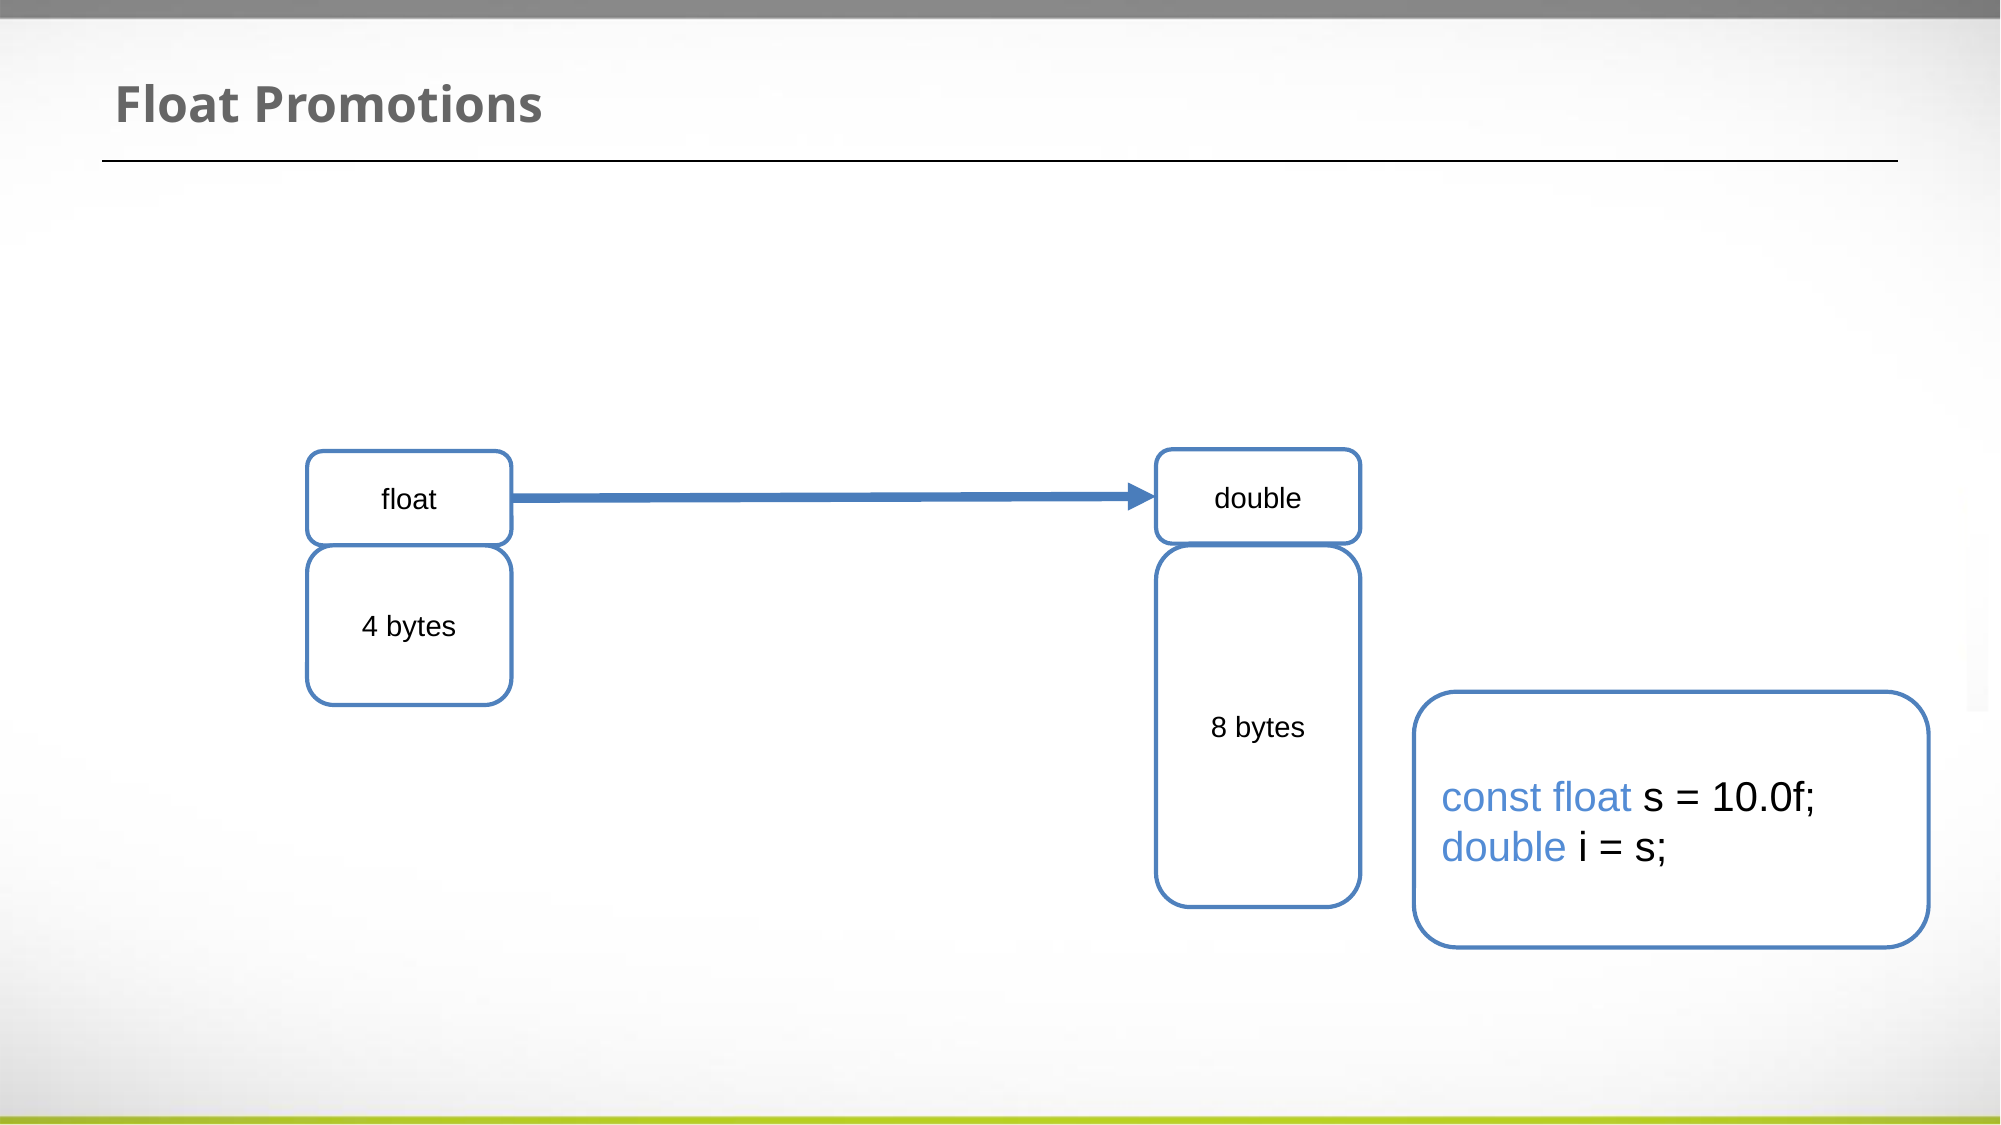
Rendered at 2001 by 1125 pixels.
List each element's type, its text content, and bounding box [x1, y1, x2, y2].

title Float Promotions [99, 45, 1900, 161]
text_box double [1156, 449, 1361, 544]
text_box float [307, 451, 512, 546]
text_box const float s = 10.0f; double i = s; [1413, 691, 1929, 948]
text_box 8 bytes [1156, 545, 1361, 908]
text_box 4 bytes [307, 545, 512, 706]
picture [0, 0, 2001, 1125]
